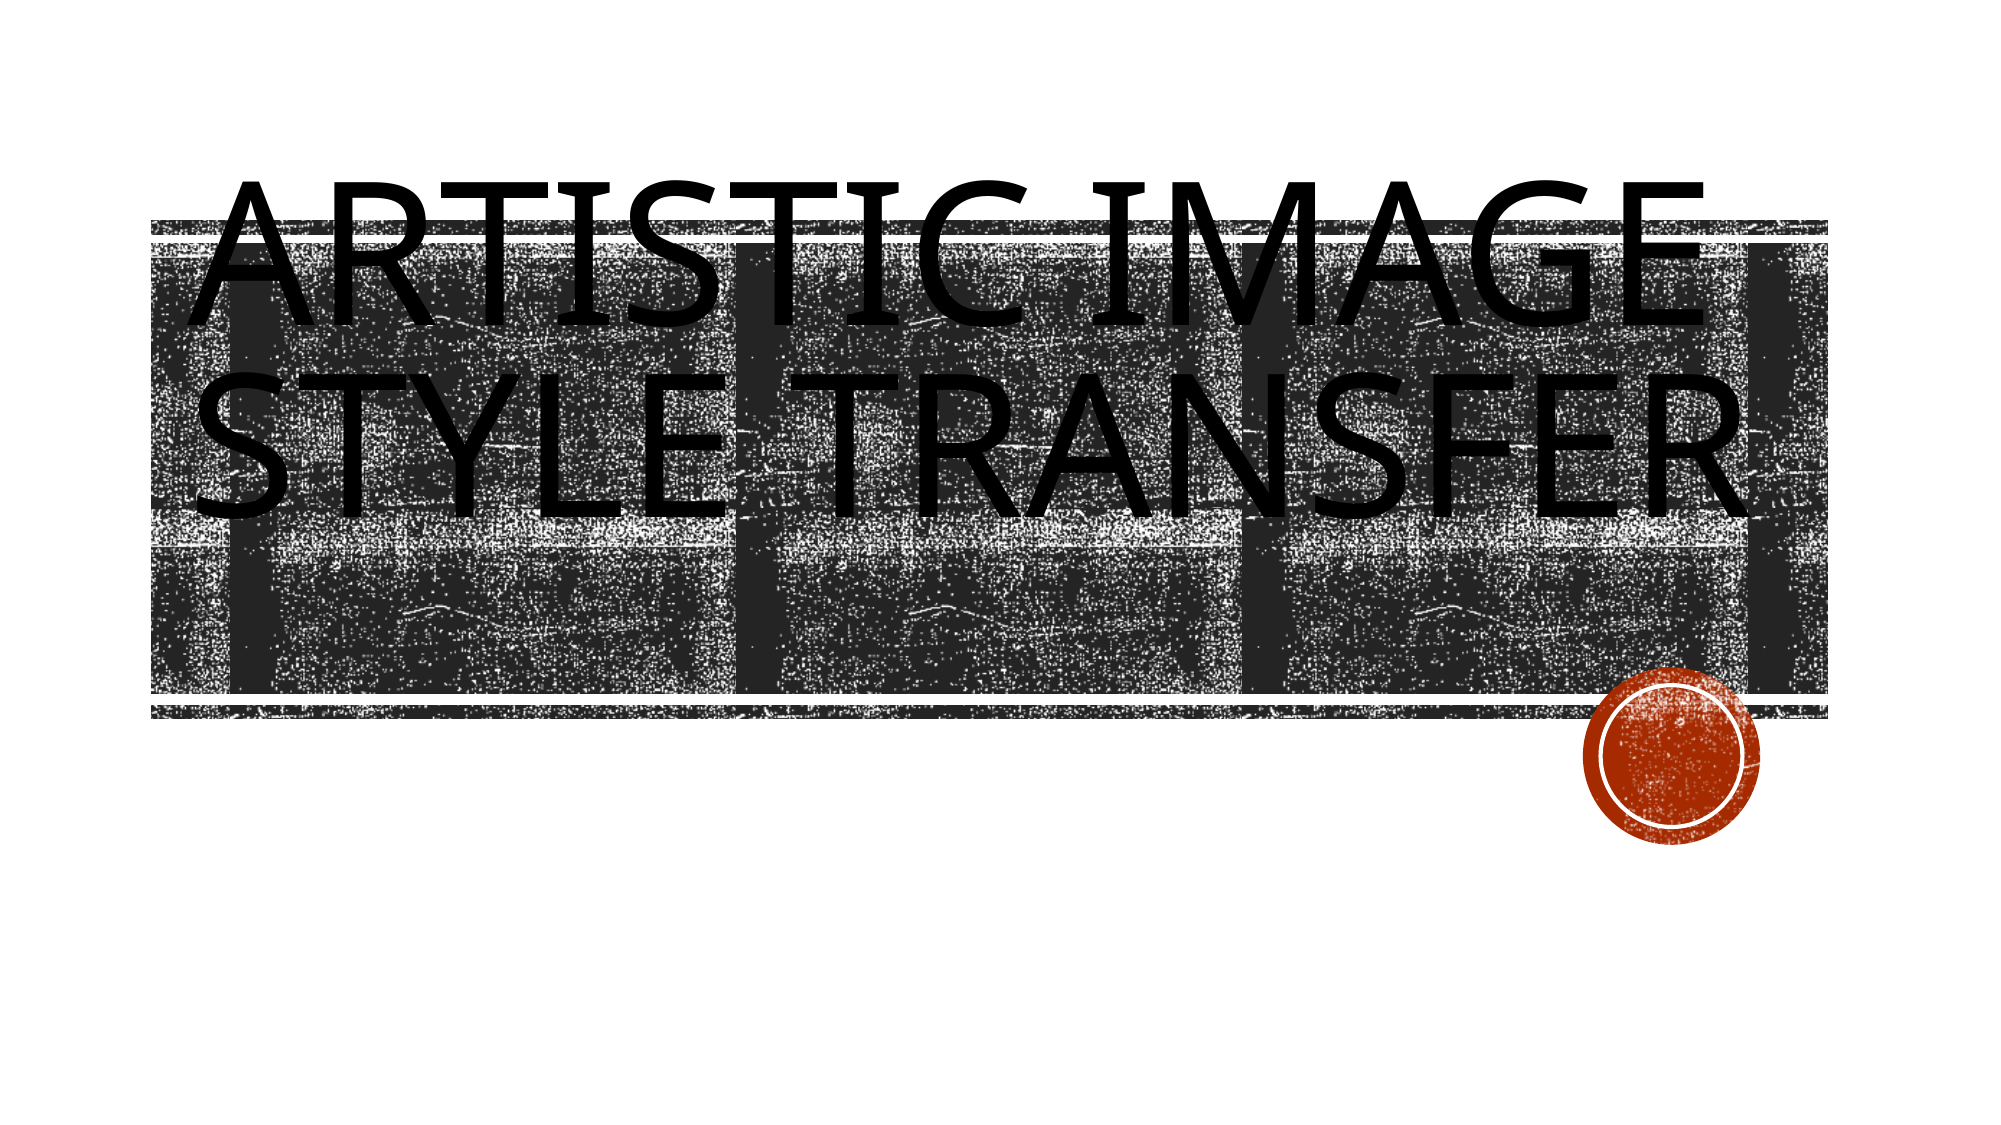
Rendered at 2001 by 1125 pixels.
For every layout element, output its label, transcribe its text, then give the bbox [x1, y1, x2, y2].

title Artistic Image style Transfer [172, 234, 1808, 733]
